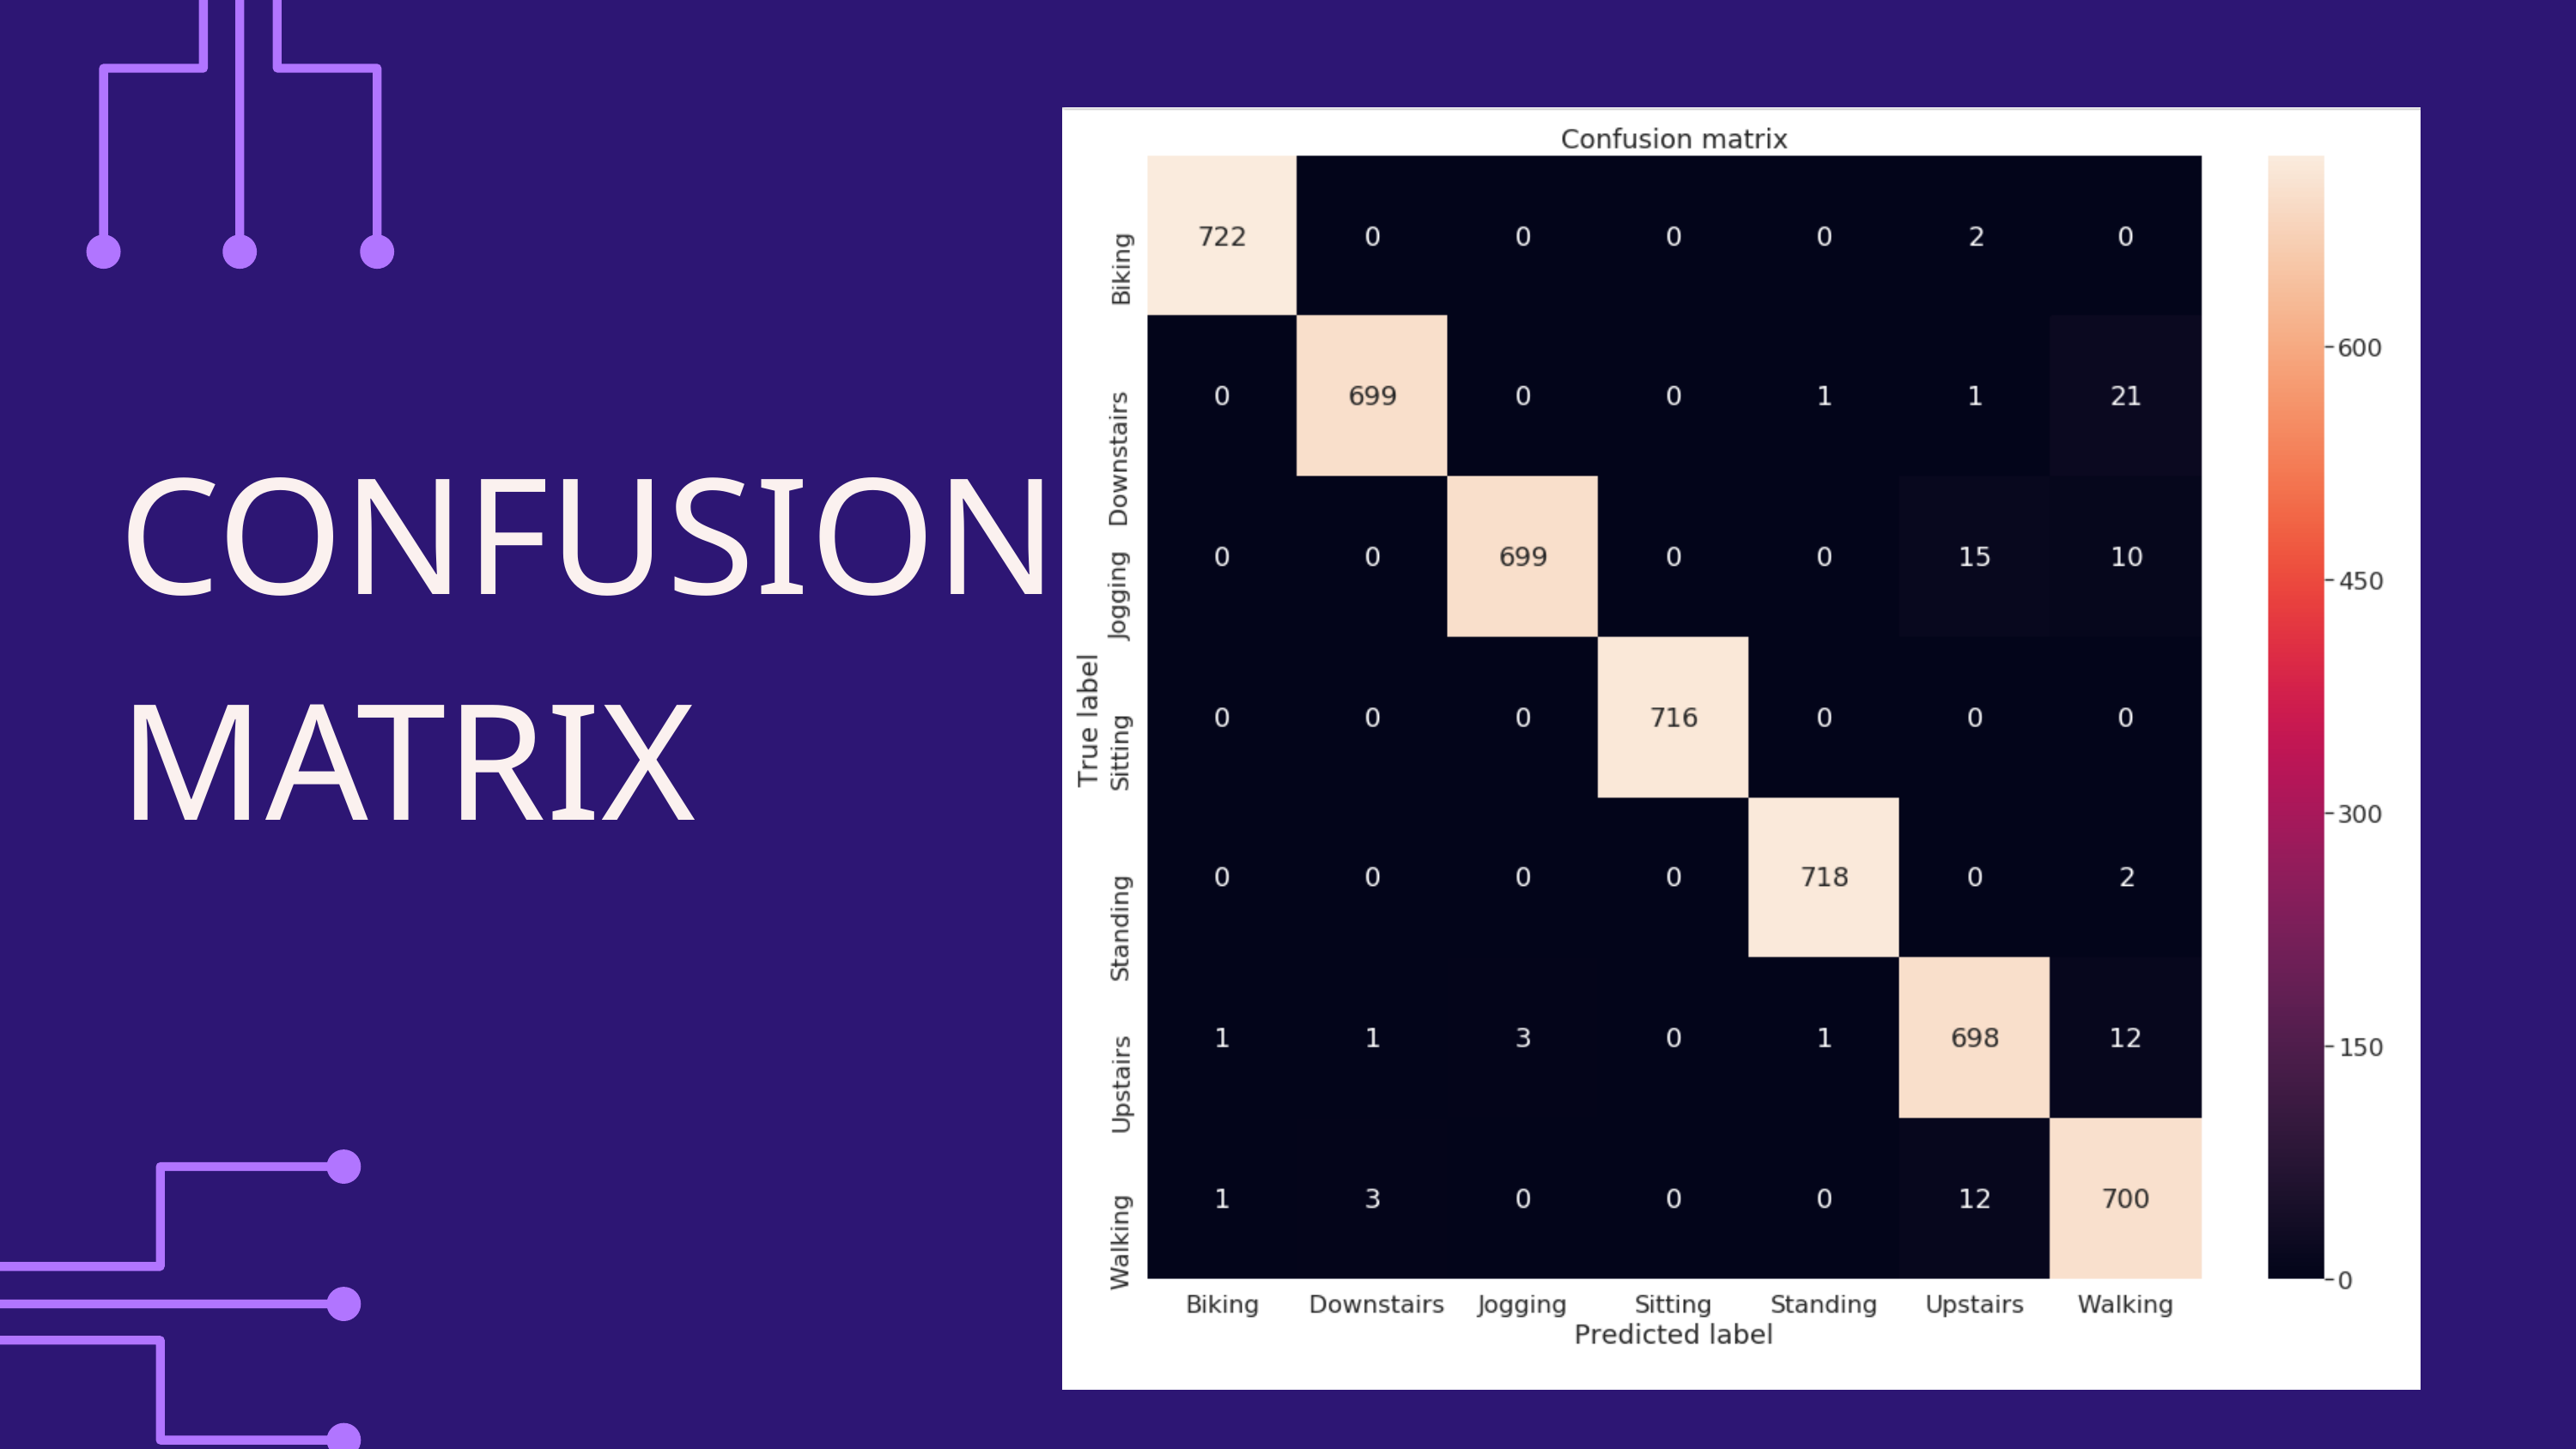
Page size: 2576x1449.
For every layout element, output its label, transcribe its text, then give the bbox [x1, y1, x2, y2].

picture [1062, 106, 2421, 1390]
text_box CONFUSION MATRIX [119, 401, 1058, 852]
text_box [3, 1101, 317, 1449]
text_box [83, 0, 397, 270]
